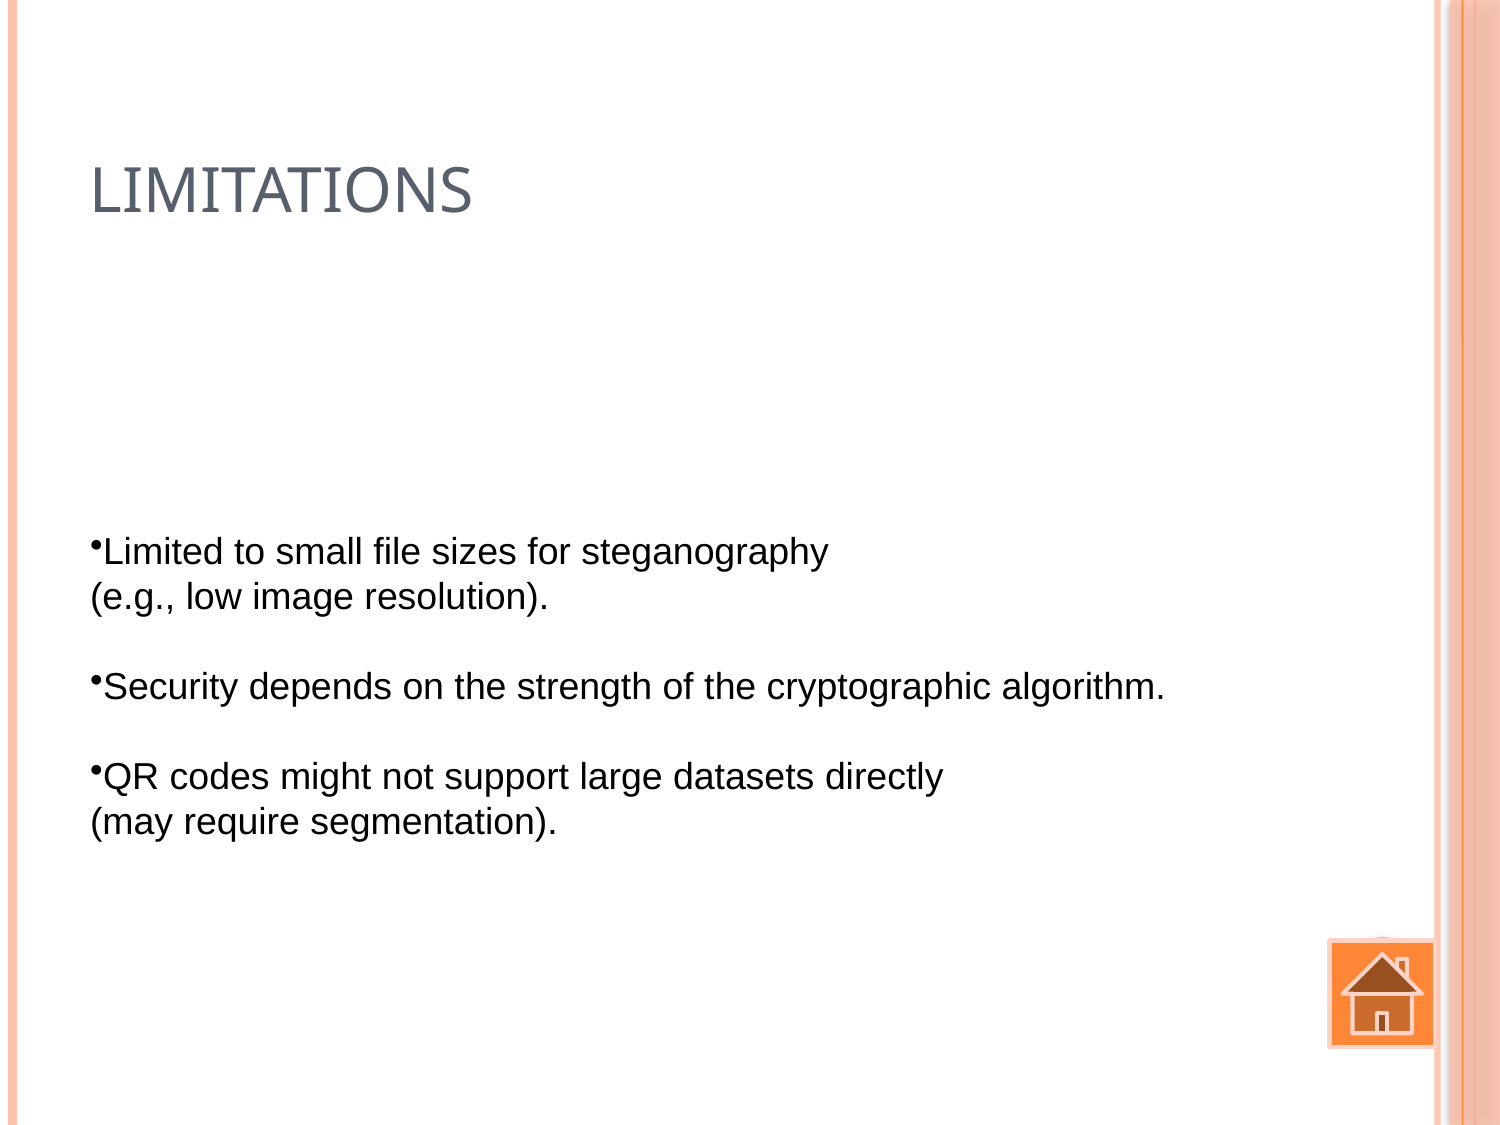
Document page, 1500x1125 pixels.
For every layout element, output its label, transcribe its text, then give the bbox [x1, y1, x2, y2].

title Limitations [75, 45, 1300, 233]
text_box [1327, 938, 1437, 1049]
list Limited to small file sizes for steganography (e.g., low image resolution). Security depends on the strength of the cryptographic algorithm. QR codes might not support large datasets directly (may require segmentation). [75, 335, 1194, 989]
